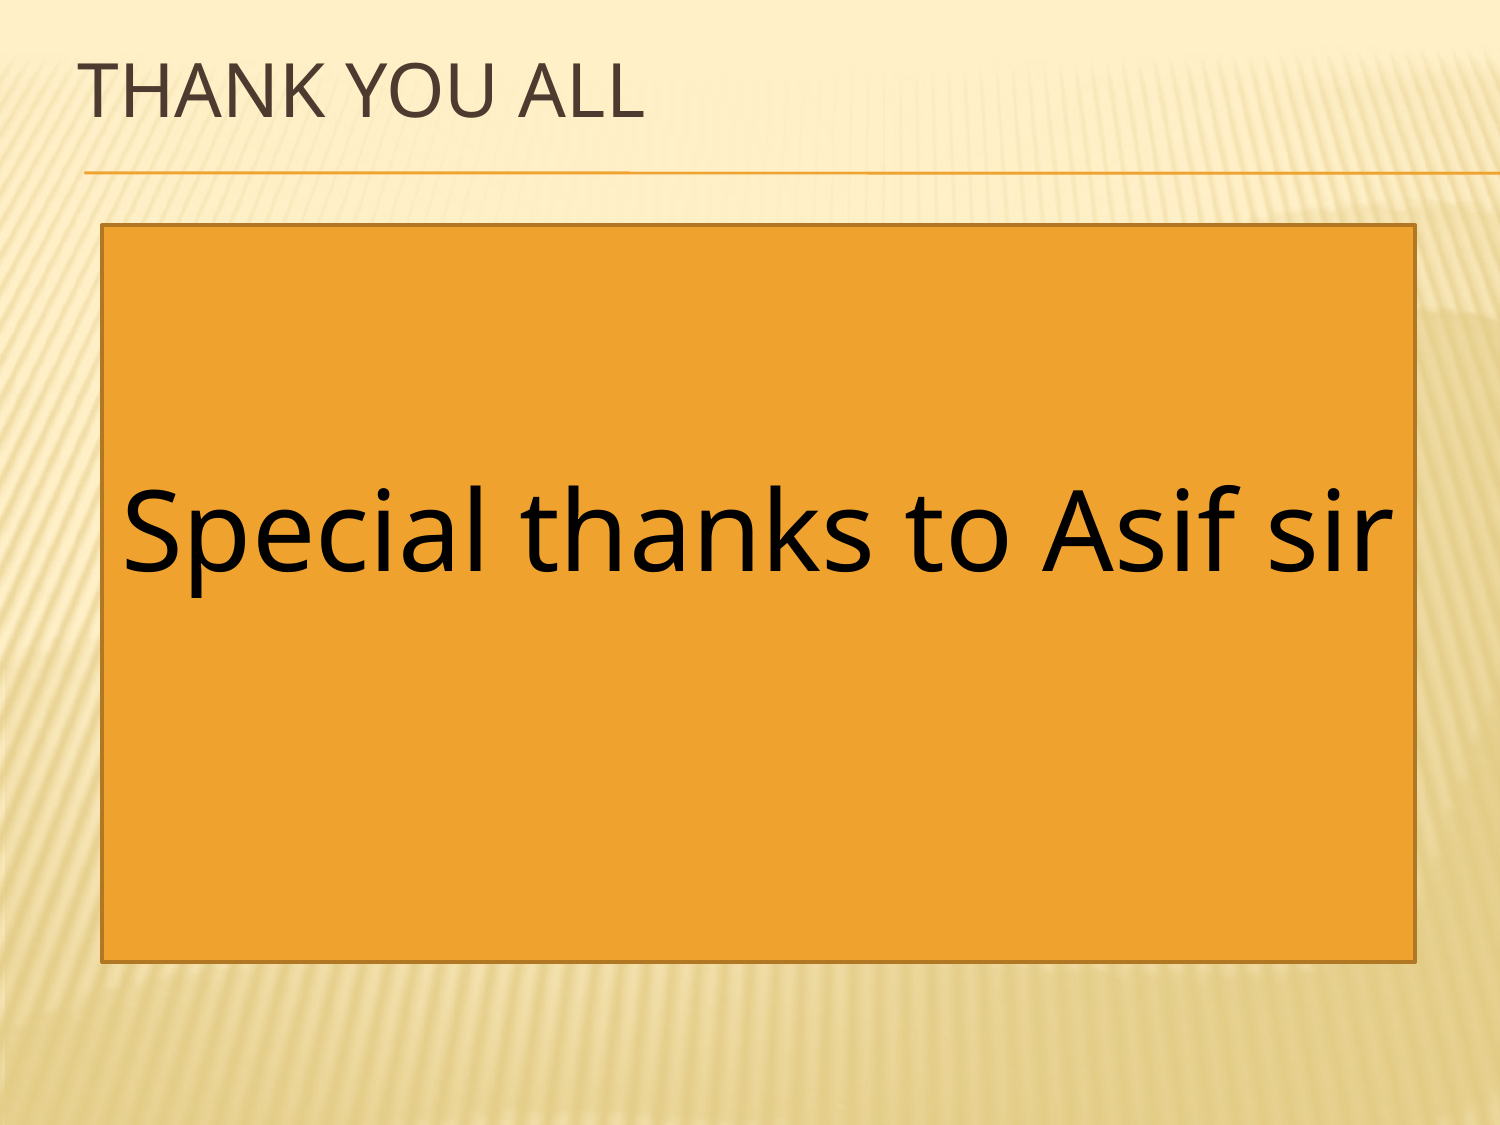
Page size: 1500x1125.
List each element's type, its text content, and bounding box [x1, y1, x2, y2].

title THANK YOU All [62, 0, 1125, 175]
text_box Special thanks to Asif sir [100, 223, 1417, 964]
